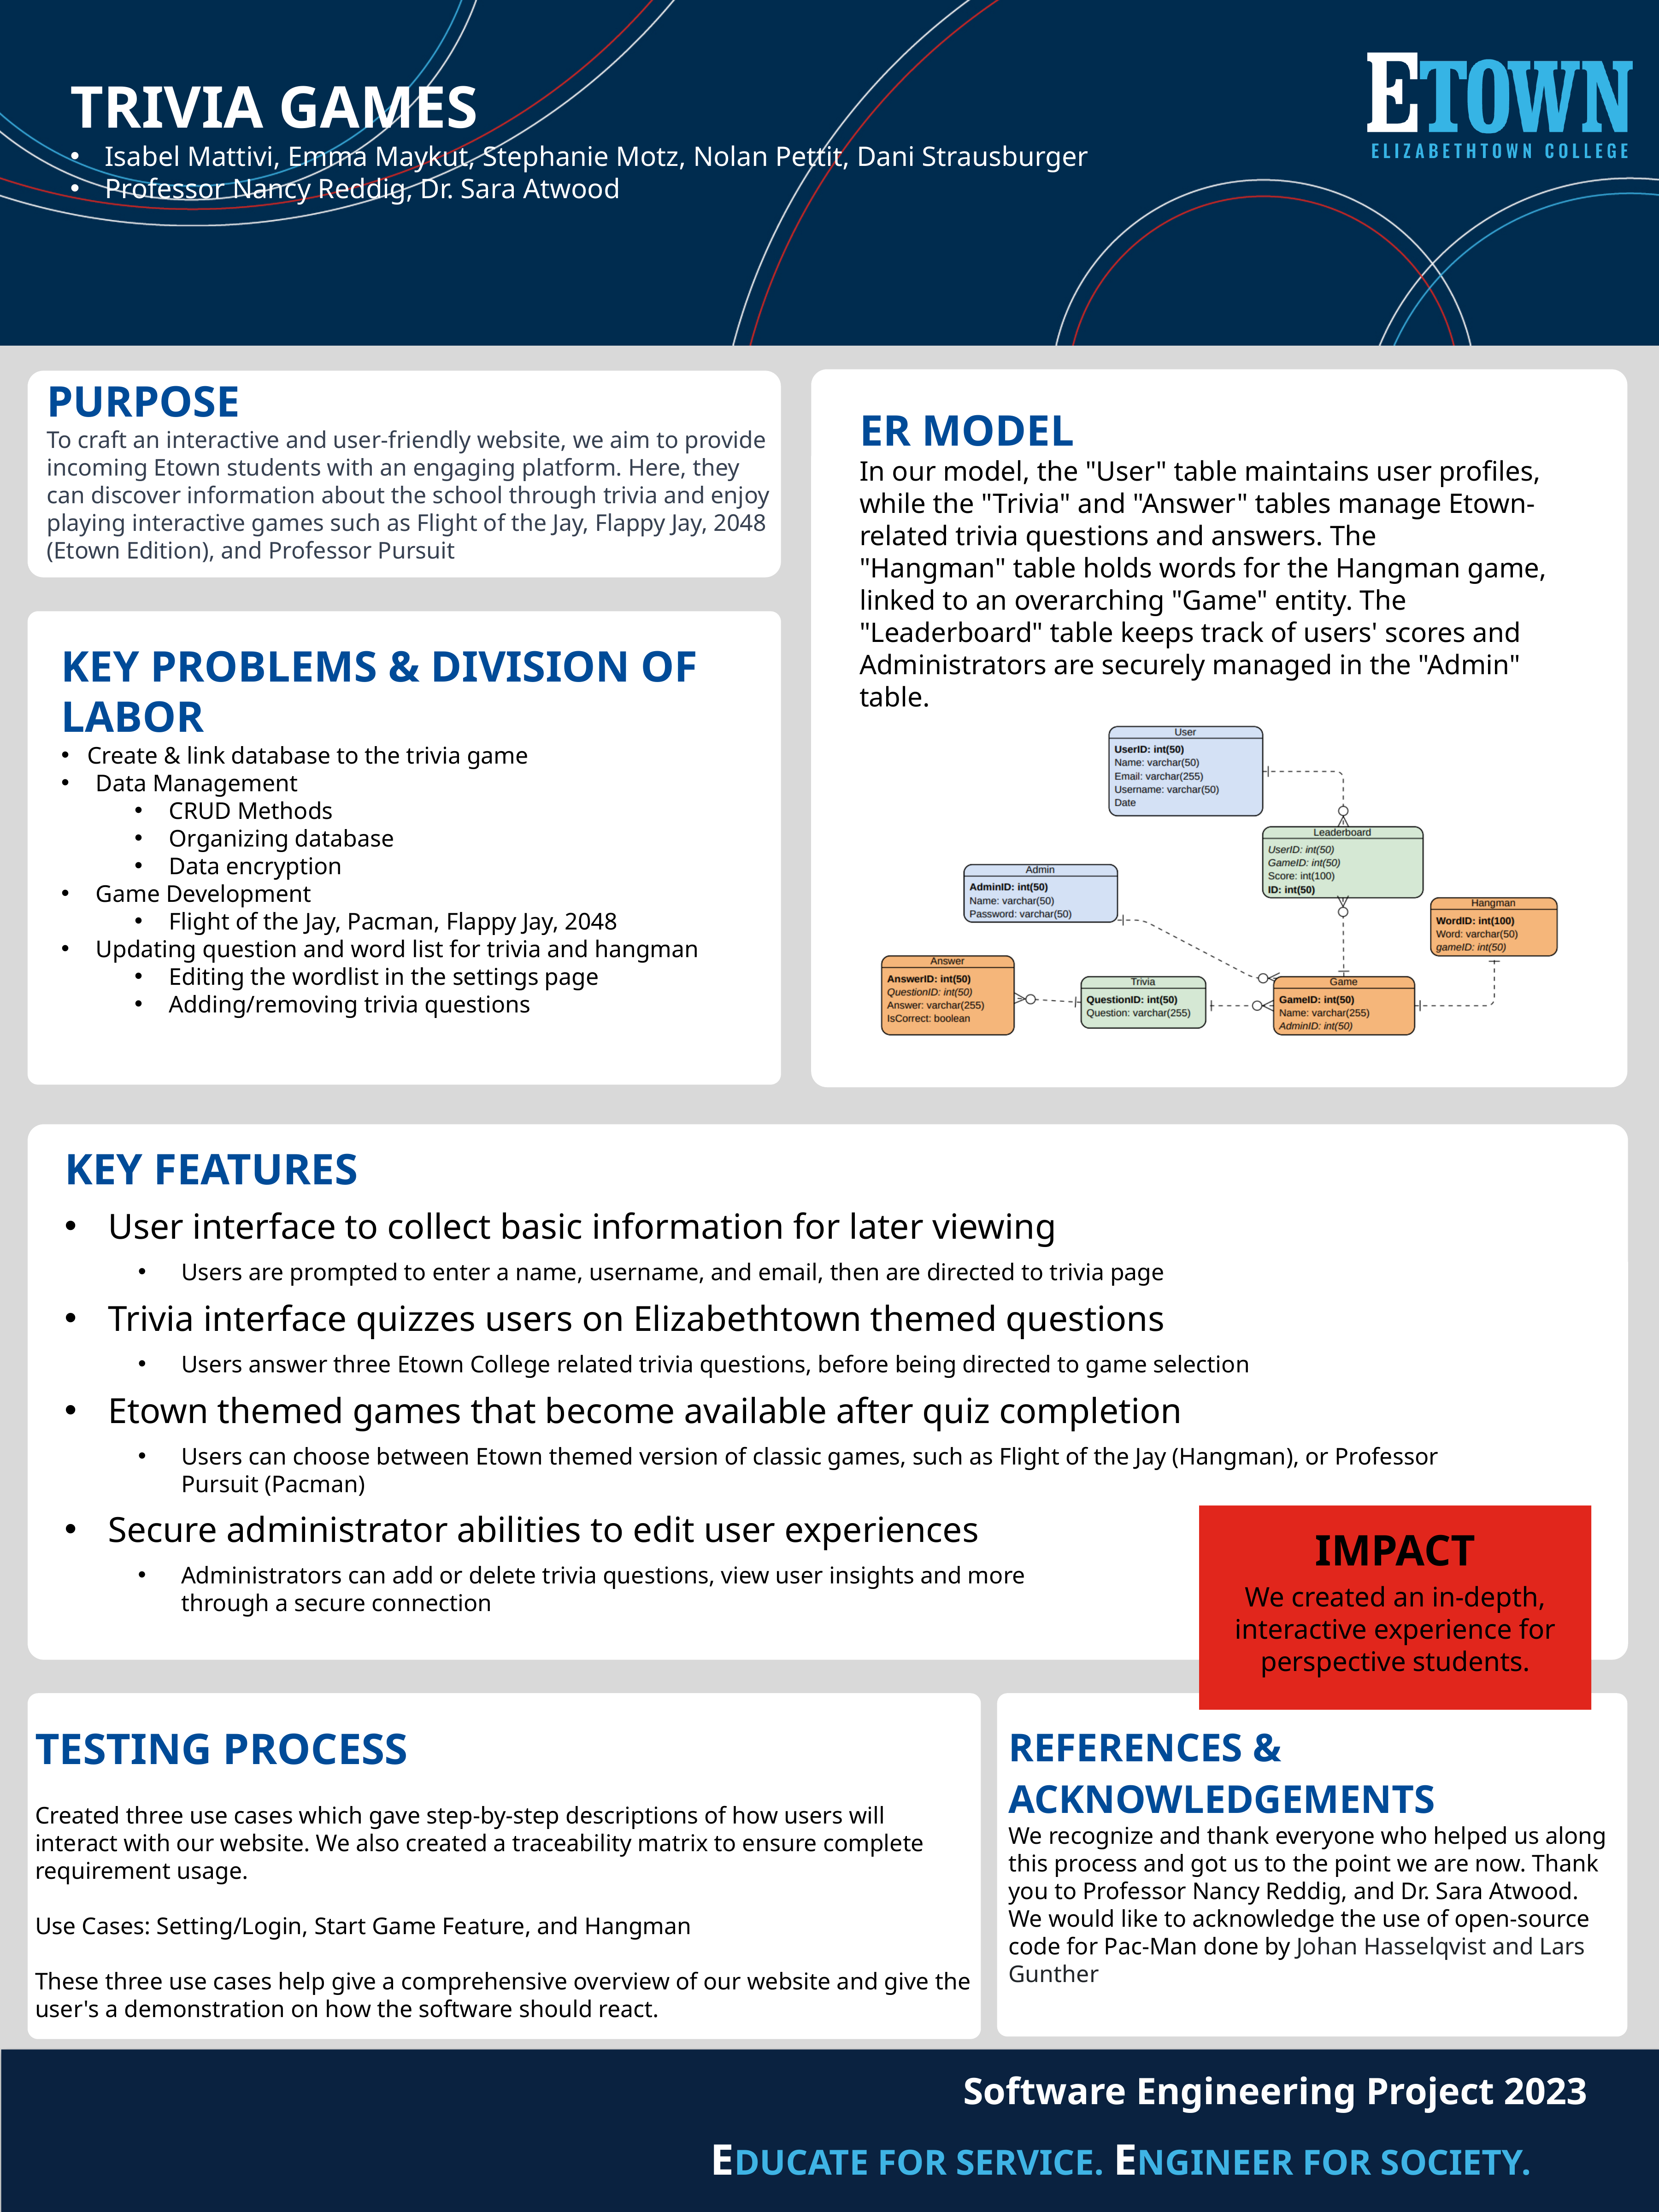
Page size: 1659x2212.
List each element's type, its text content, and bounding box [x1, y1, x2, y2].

text_box ER MODEL In our model, the "User" table maintains user profiles, while the "Trivia" and "Answer" tables manage Etown-related trivia questions and answers. The "Hangman" table holds words for the Hangman game, linked to an overarching "Game" entity. The "Leaderboard" table keeps track of users' scores and Administrators are securely managed in the "Admin" table. [852, 399, 1592, 819]
text_box [1, 2049, 1659, 2212]
text_box Secure administrator abilities to edit user experiences Administrators can add or delete trivia questions, view user insights and more through a secure connection [58, 1504, 1082, 1620]
text_box [26, 610, 782, 1086]
text_box EDUCATE FOR SERVICE. ENGINEER FOR SOCIETY. [704, 2128, 1539, 2187]
text_box [996, 1692, 1629, 2038]
text_box Software Engineering Project 2023 [716, 2064, 1595, 2115]
text_box KEY FEATURES User interface to collect basic information for later viewing Users are prompted to enter a name, username, and email, then are directed to trivia page Trivia interface quizzes users on Elizabethtown themed questions Users answer three Etown College related trivia questions, before being directed to game selection Etown themed games that become available after quiz completion Users can choose between Etown themed version of classic games, such as Flight of the Jay (Hangman), or Professor Pursuit (Pacman) [58, 1137, 1452, 1500]
text_box [26, 370, 40, 578]
text_box KEY PROBLEMS & DIVISION OF LABOR Create & link database to the trivia game Data Management CRUD Methods Organizing database Data encryption Game Development Flight of the Jay, Pacman, Flappy Jay, 2048 Updating question and word list for trivia and hangman Editing the wordlist in the settings page Adding/removing trivia questions [54, 635, 747, 1076]
picture [0, 0, 1659, 346]
picture [869, 718, 1569, 1043]
text_box [26, 1692, 982, 2035]
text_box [1199, 1505, 1592, 1710]
text_box TESTING PROCESS Created three use cases which gave step-by-step descriptions of how users will interact with our website. We also created a traceability matrix to ensure complete requirement usage. Use Cases: Setting/Login, Start Game Feature, and Hangman These three use cases help give a comprehensive overview of our website and give the user's a demonstration on how the software should react. [28, 1718, 981, 2053]
text_box REFERENCES & ACKNOWLEDGEMENTS We recognize and thank everyone who helped us along this process and got us to the point we are now. Thank you to Professor Nancy Reddig, and Dr. Sara Atwood. We would like to acknowledge the use of open-source code for Pac-Man done by Johan Hasselqvist and Lars Gunther [1001, 1713, 1620, 1990]
text_box PURPOSE To craft an interactive and user-friendly website, we aim to provide incoming Etown students with an engaging platform. Here, they can discover information about the school through trivia and enjoy playing interactive games such as Flight of the Jay, Flappy Jay, 2048 (Etown Edition), and Professor Pursuit [40, 370, 790, 623]
text_box Ello [26, 1123, 1629, 1661]
text_box [810, 368, 1629, 1088]
